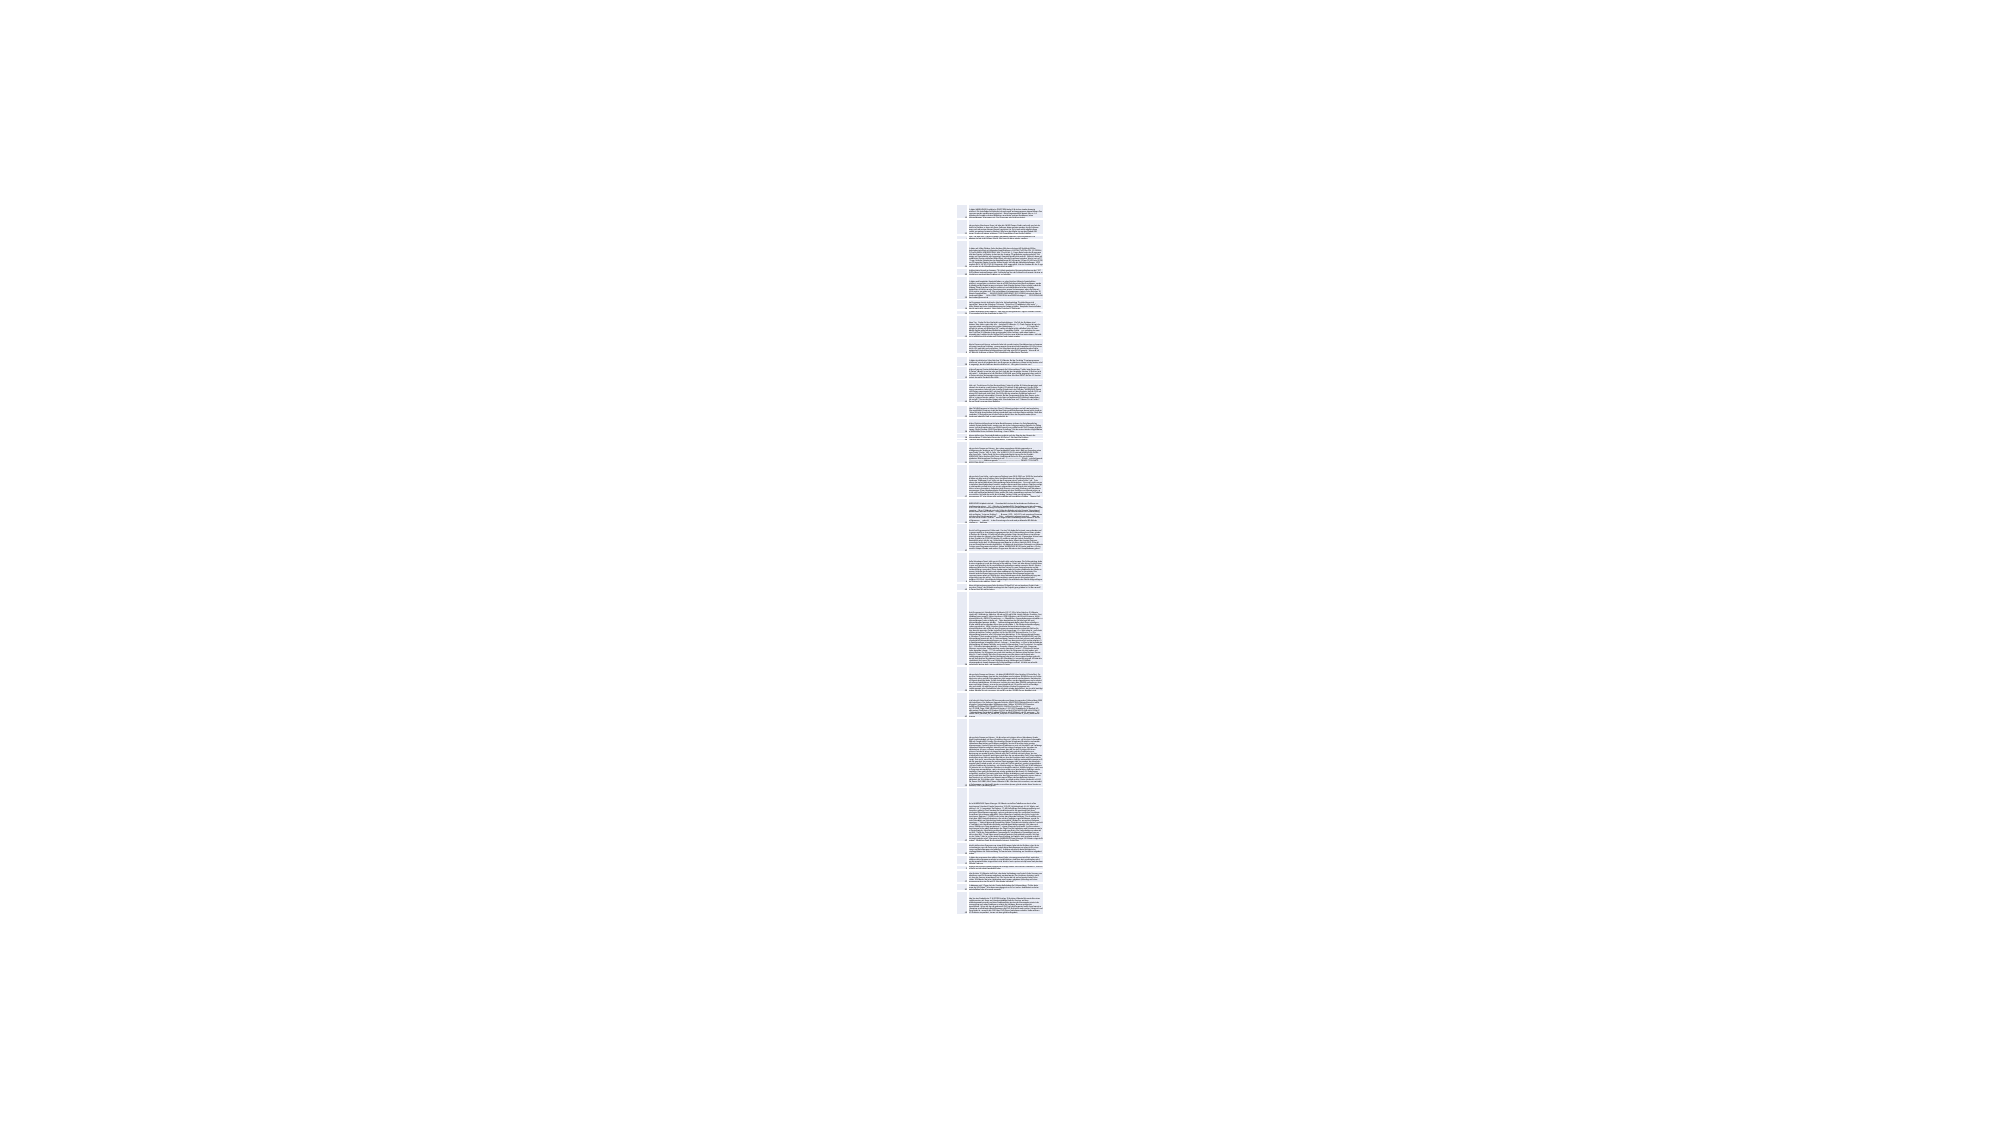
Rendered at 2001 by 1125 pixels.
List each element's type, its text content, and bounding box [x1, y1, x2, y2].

table_cell 462 [957, 380, 967, 402]
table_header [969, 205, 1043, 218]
table_cell 585 [957, 667, 967, 691]
table_cell 549 [957, 499, 967, 523]
table_cell 107 [957, 524, 967, 551]
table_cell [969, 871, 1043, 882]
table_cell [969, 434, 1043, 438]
table_cell 187 [957, 843, 967, 854]
table_cell 573 [957, 871, 967, 882]
table_cell 532 [957, 406, 967, 417]
table_cell 459 [957, 584, 967, 590]
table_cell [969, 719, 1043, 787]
table_header 147 [957, 205, 967, 218]
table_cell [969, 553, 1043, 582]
table_cell 386 [957, 592, 967, 665]
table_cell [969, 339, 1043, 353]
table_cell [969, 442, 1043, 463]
table_cell 458 [957, 892, 967, 914]
table_cell 201 [957, 884, 967, 890]
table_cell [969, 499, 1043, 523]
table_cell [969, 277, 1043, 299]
table_cell 475 [957, 788, 967, 841]
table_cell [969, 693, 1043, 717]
table_cell 403 [957, 693, 967, 717]
table_cell 378 [957, 719, 967, 787]
table_cell 288 [957, 357, 967, 366]
table_cell 410 [957, 316, 967, 337]
table_cell 186 [957, 419, 967, 433]
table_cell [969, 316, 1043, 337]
table_cell 156 [957, 300, 967, 309]
table_cell 308 [957, 269, 967, 275]
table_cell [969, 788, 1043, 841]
table_cell 292 [957, 277, 967, 299]
table_cell 241 [957, 442, 967, 463]
table_cell 157 [957, 856, 967, 864]
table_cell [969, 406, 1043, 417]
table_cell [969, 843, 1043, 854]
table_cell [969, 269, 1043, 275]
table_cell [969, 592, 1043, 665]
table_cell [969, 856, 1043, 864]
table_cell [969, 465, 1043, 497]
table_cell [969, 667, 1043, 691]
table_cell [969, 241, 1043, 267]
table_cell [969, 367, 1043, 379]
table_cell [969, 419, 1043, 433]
table_cell 524 [957, 241, 967, 267]
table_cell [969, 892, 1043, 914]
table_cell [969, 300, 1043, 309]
table_cell 251 [957, 220, 967, 234]
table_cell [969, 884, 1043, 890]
table_cell 58 [957, 339, 967, 353]
table_cell 193 [957, 367, 967, 379]
table_cell 56 [957, 553, 967, 582]
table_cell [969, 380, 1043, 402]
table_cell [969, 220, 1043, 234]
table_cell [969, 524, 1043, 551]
table_cell 473 [957, 465, 967, 497]
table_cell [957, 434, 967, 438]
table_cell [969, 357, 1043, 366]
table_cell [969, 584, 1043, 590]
